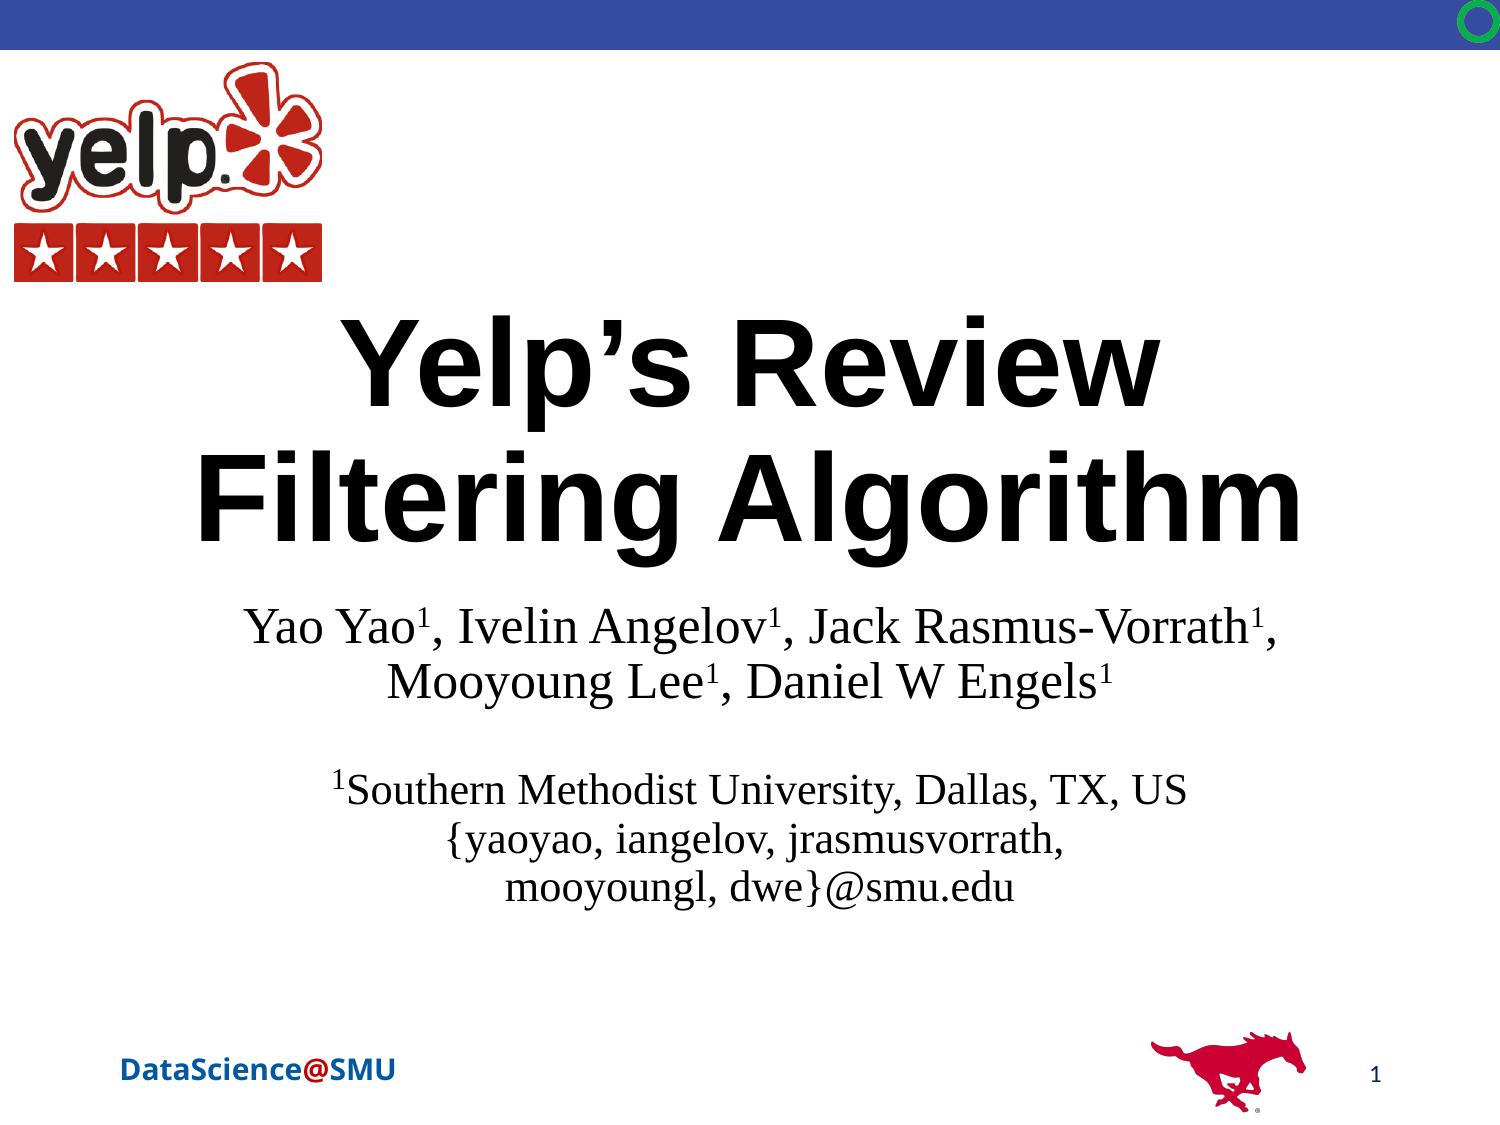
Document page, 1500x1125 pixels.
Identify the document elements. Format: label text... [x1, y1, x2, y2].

picture [1151, 1103, 1306, 1113]
picture [0, 48, 336, 296]
picture [1151, 1032, 1306, 1042]
text_box [1456, 0, 1500, 44]
subtitle Yao Yao1, Ivelin Angelov1, Jack Rasmus-Vorrath1, Mooyoung Lee1, Daniel W Engels1 1Southern Methodist University, Dallas, TX, US {yaoyao, iangelov, jrasmusvorrath, mooyoungl, dwe}@smu.edu [112, 590, 1388, 920]
title Yelp’s Review Filtering Algorithm [112, 184, 1388, 576]
text_box [0, 0, 1500, 50]
slide_number 1 [1059, 1042, 1397, 1103]
